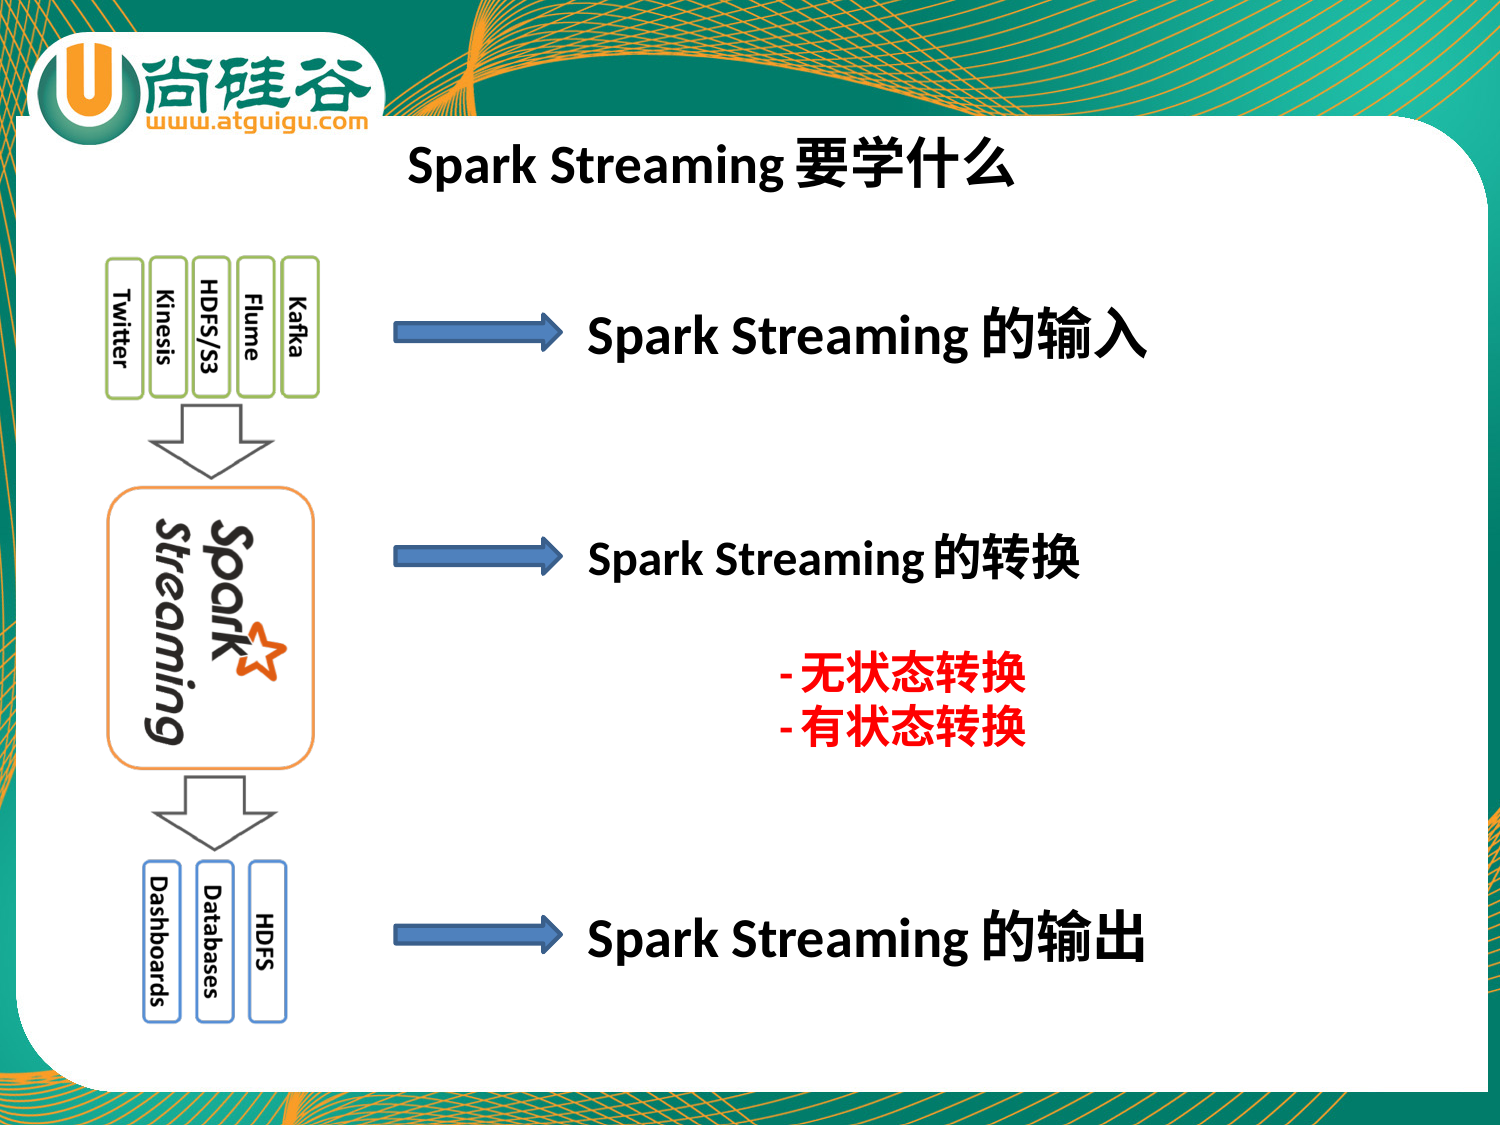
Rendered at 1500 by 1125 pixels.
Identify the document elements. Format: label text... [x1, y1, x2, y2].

text_box [393, 914, 564, 955]
text_box [393, 312, 564, 352]
text_box Spark Streaming的转换 -无状态转换 -有状态转换 [632, 515, 1235, 764]
title Spark Streaming要学什么 [301, 120, 1124, 203]
text_box Spark Streaming的输出 [572, 893, 1396, 976]
text_box Spark Streaming的输入 [572, 290, 1396, 374]
picture [0, 0, 1500, 1125]
